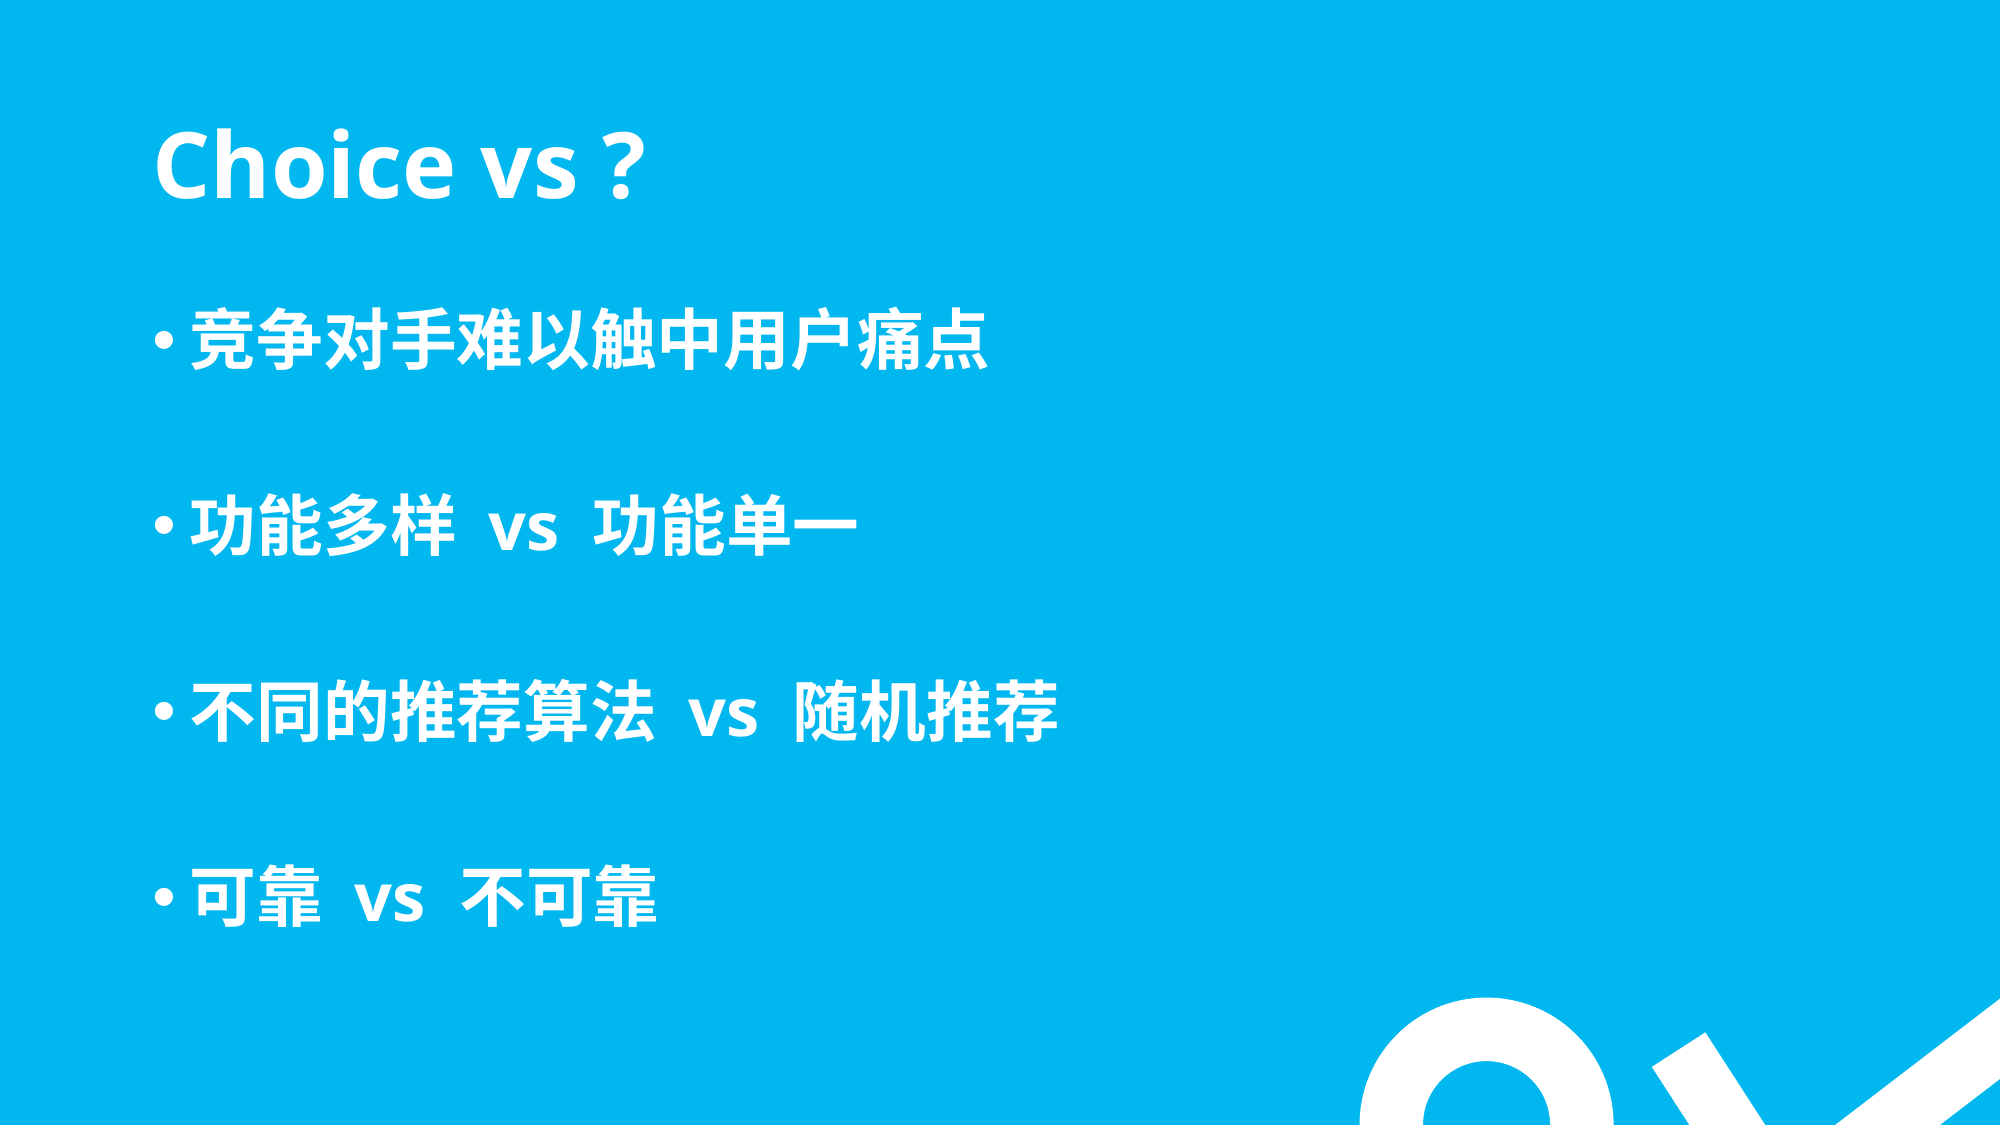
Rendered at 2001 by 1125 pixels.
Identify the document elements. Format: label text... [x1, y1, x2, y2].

text_box [1358, 996, 1615, 1125]
text_box [1650, 1030, 1767, 1125]
text_box [1833, 997, 2000, 1125]
title Choice vs ? [137, 59, 1863, 278]
list 竞争对手难以触中用户痛点 功能多样 vs 功能单一 不同的推荐算法 vs 随机推荐 可靠 vs 不可靠 [137, 299, 1863, 1014]
